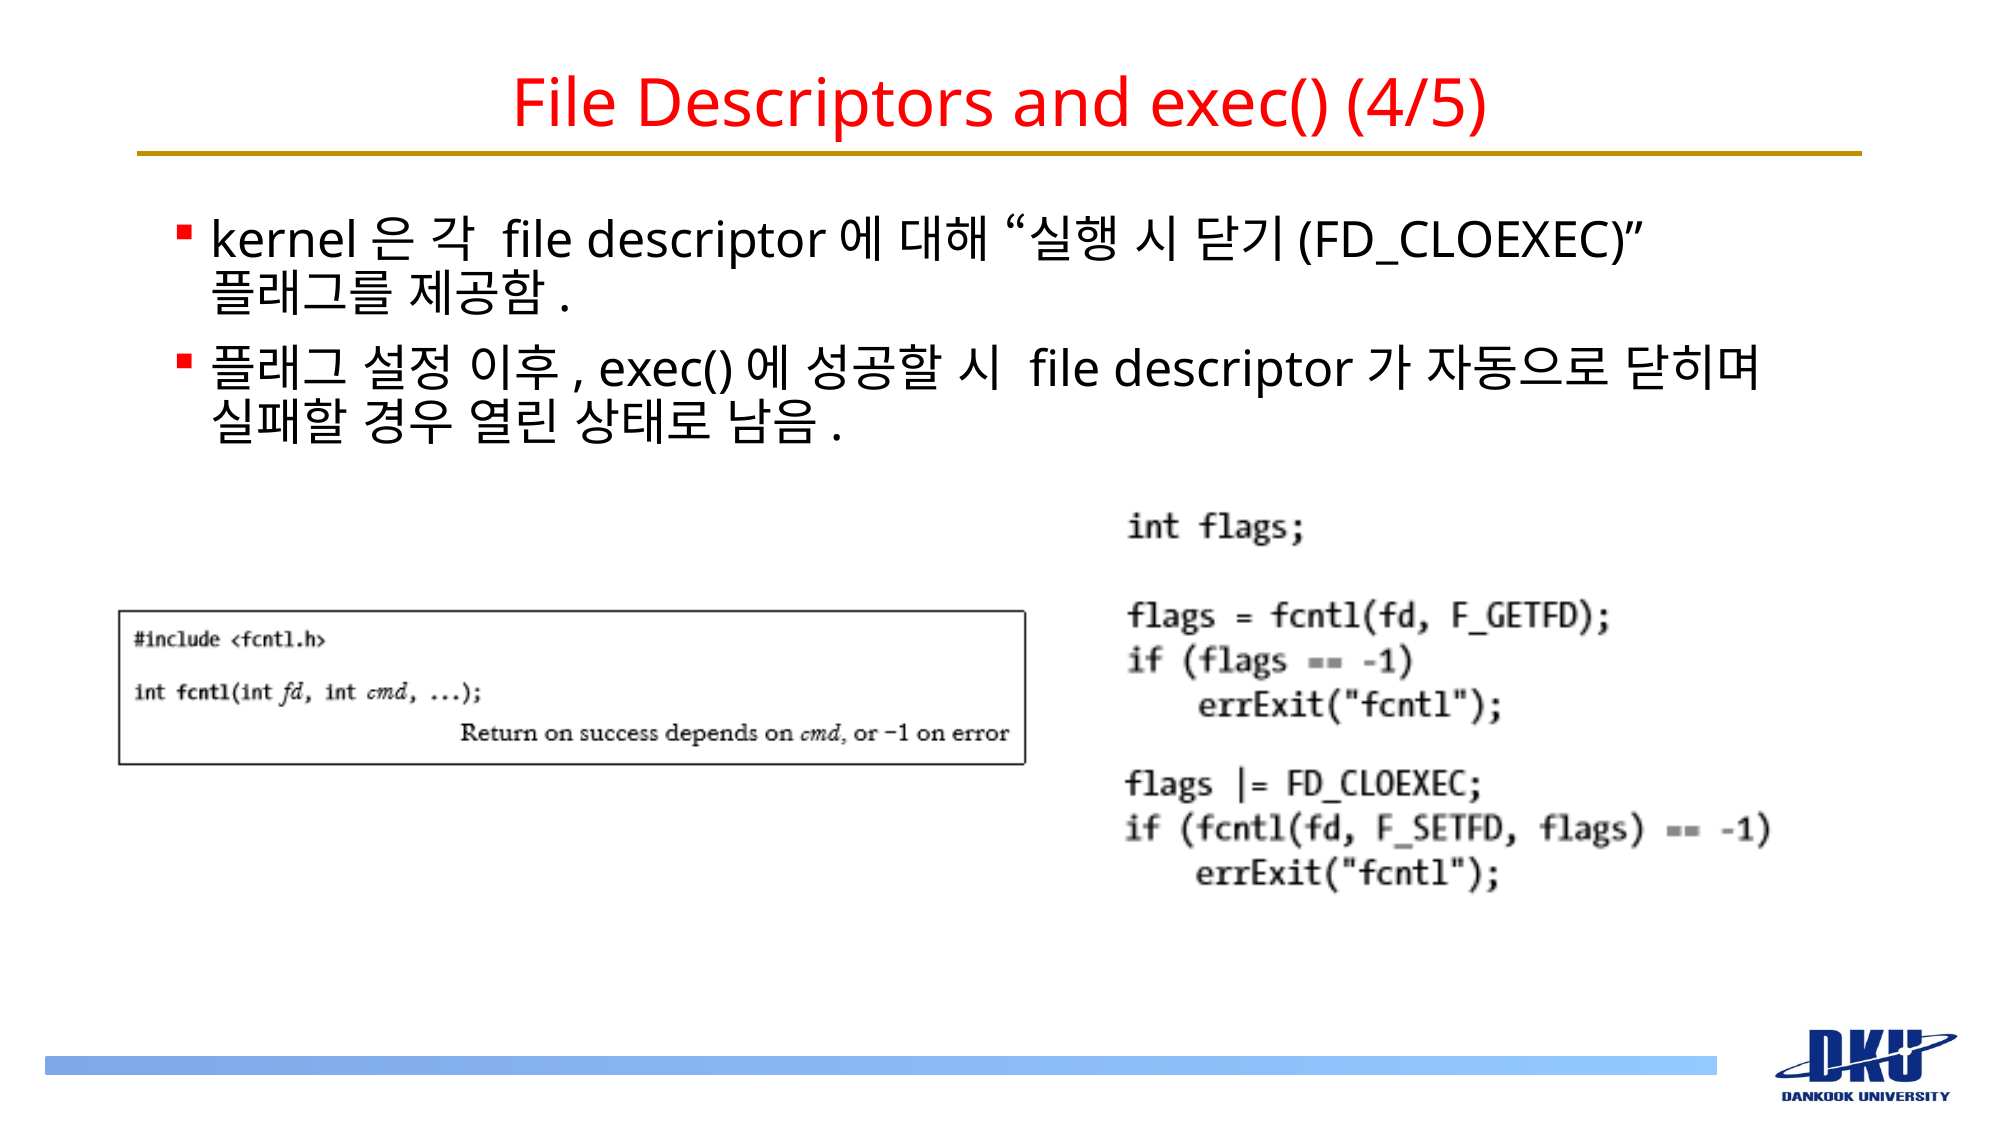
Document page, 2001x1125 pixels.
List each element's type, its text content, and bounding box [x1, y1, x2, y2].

picture [1098, 493, 1800, 944]
table_header File Descriptors and exec() (4/5) [137, 48, 1862, 151]
picture [1769, 1021, 1970, 1108]
picture [113, 603, 1036, 777]
text_box kernel은 각 file descriptor에 대해 “실행 시 닫기(FD_CLOEXEC)” 플래그를 제공함. 플래그 설정 이후, exec()에 성공할 시 file descriptor가 자동으로 닫히며 실패할 경우 열린 상태로 남음. [137, 196, 1863, 1010]
text_box [45, 1056, 1718, 1075]
